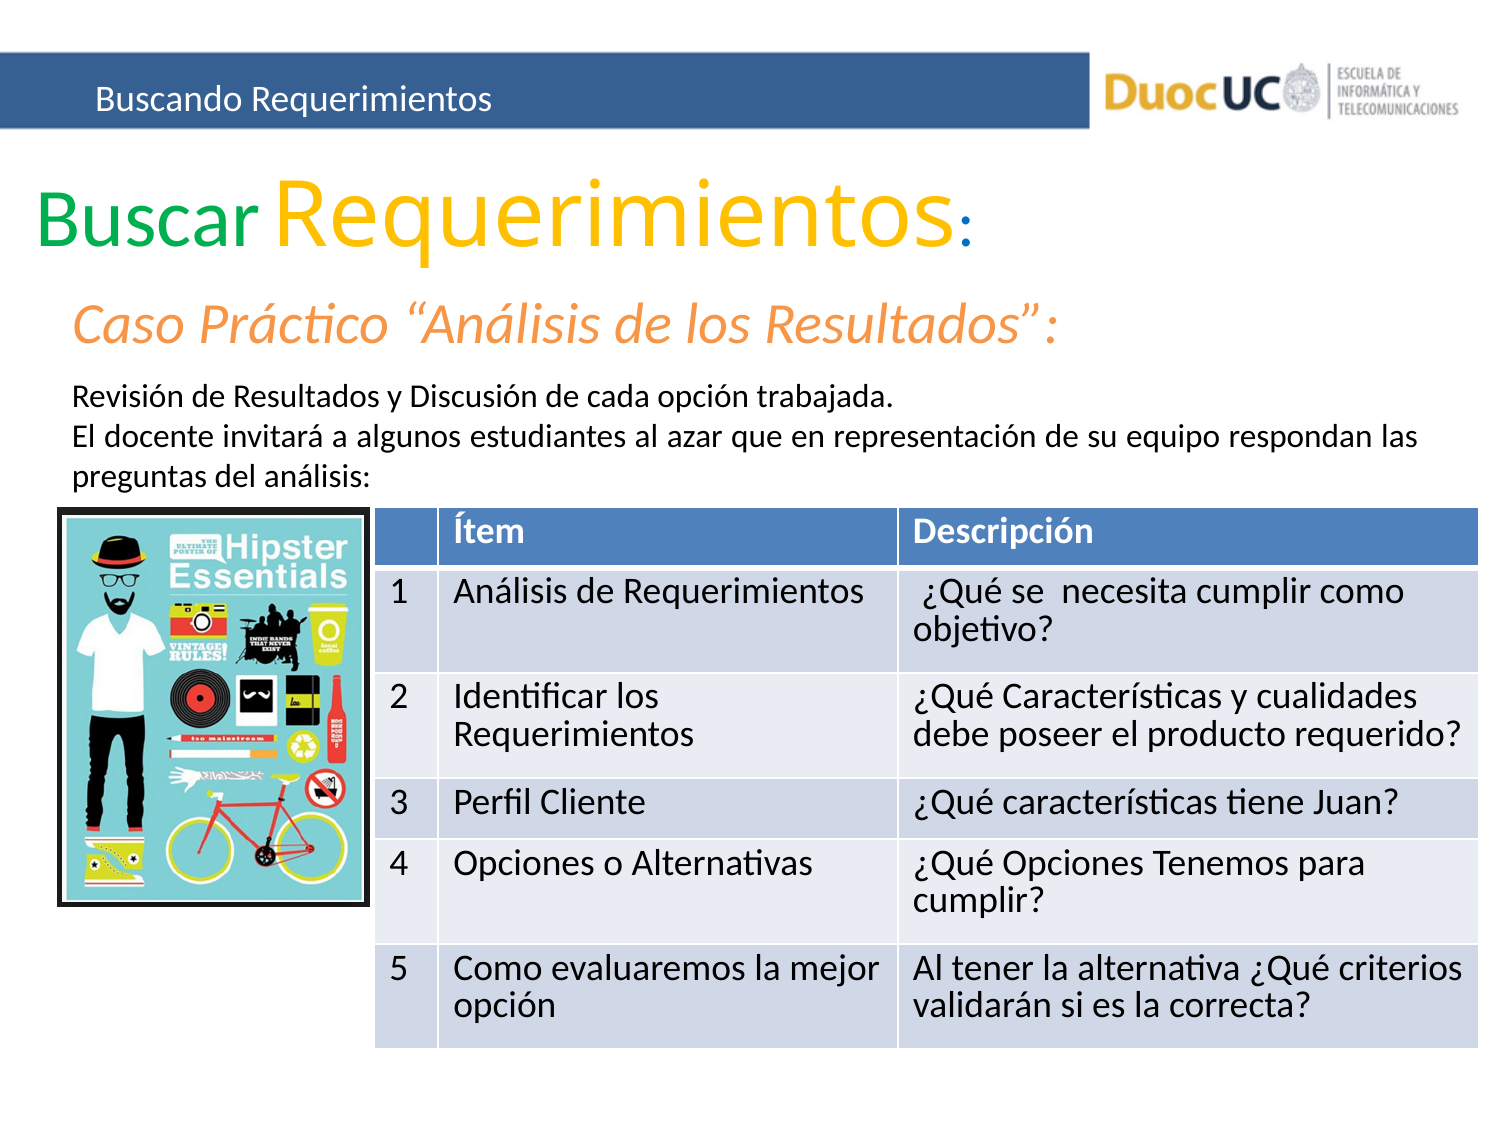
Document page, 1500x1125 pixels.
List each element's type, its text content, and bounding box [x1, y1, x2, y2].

table_cell Al tener la alternativa ¿Qué criterios validarán si es la correcta? [899, 945, 1478, 1048]
table_cell ¿Qué Opciones Tenemos para cumplir? [899, 840, 1478, 943]
text_box Buscar Requerimientos: [20, 147, 991, 273]
table_cell ¿Qué se necesita cumplir como objetivo? [899, 571, 1478, 672]
text_box Revisión de Resultados y Discusión de cada opción trabajada. El docente invitará a algunos estudiantes al azar que en representación de su equipo respondan las preguntas del análisis: [57, 367, 1436, 502]
table_header Descripción [899, 508, 1478, 565]
table_cell 2 [375, 674, 437, 777]
table_cell 3 [375, 779, 437, 838]
table_cell Perfil Cliente [439, 779, 897, 838]
table_cell 4 [375, 840, 437, 943]
text_box Buscando Requerimientos [80, 66, 508, 127]
table_cell Como evaluaremos la mejor opción [439, 945, 897, 1048]
table_cell ¿Qué Características y cualidades debe poseer el producto requerido? [899, 674, 1478, 777]
text_box Caso Práctico “Análisis de los Resultados”: [57, 277, 1436, 363]
picture [0, 0, 1500, 1125]
table_cell 5 [375, 945, 437, 1048]
table_cell Opciones o Alternativas [439, 840, 897, 943]
table_cell ¿Qué características tiene Juan? [899, 779, 1478, 838]
table_header [375, 508, 437, 565]
table_cell 1 [375, 571, 437, 672]
table_cell Identificar los Requerimientos [439, 674, 897, 777]
table_header Ítem [439, 508, 897, 565]
table_cell Análisis de Requerimientos [439, 571, 897, 672]
